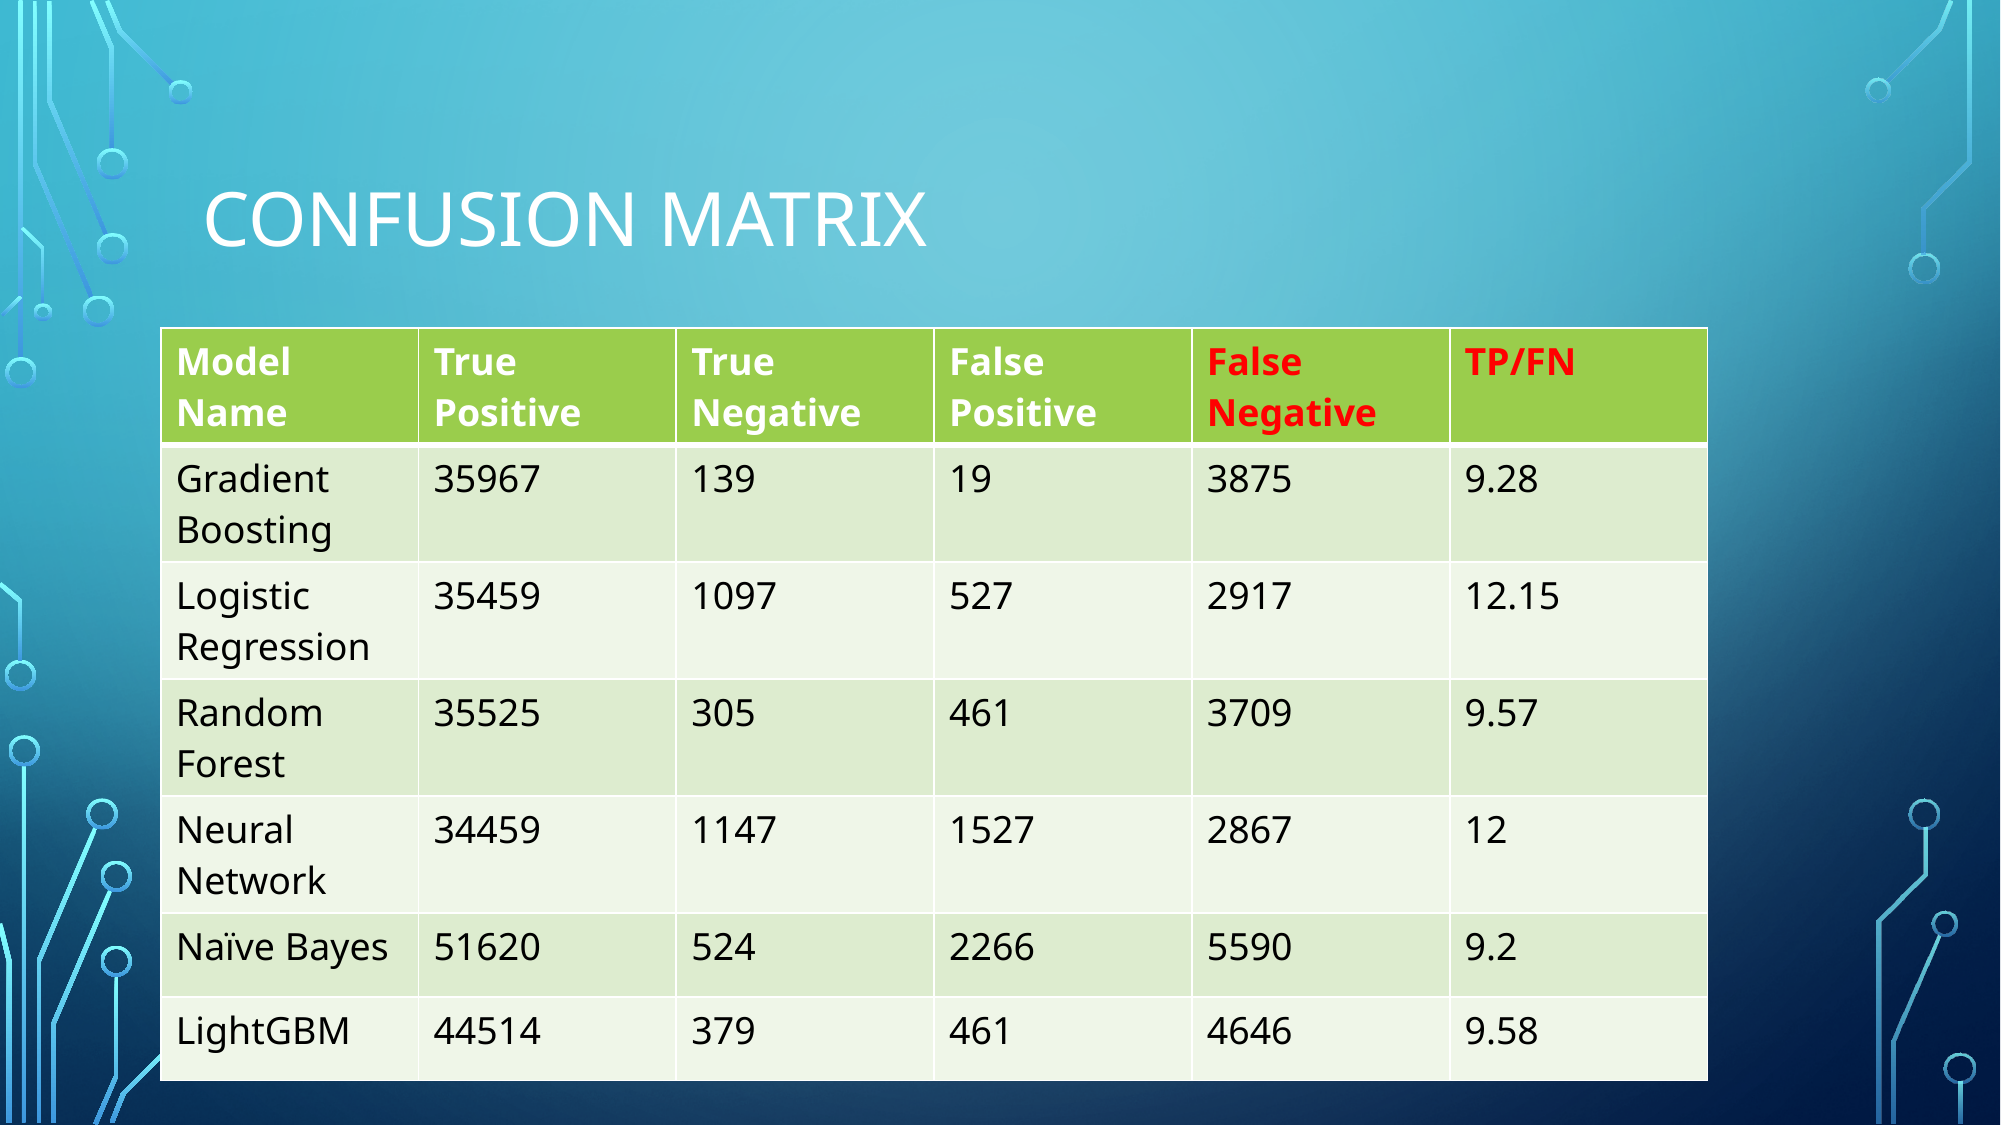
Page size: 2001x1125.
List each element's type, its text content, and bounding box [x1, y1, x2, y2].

table_cell 35967 [419, 448, 675, 561]
table_cell 379 [677, 998, 933, 1080]
table_cell 461 [935, 998, 1191, 1080]
table_cell 527 [935, 563, 1191, 678]
table_cell 51620 [419, 914, 675, 996]
table_header True Negative [677, 329, 933, 442]
table_cell LightGBM [162, 998, 418, 1080]
table_header True Positive [419, 329, 675, 442]
table_cell 305 [677, 680, 933, 795]
table_header False Positive [935, 329, 1191, 442]
table_cell 35459 [419, 563, 675, 678]
table_cell 9.57 [1451, 680, 1707, 795]
table_cell 9.2 [1451, 914, 1707, 996]
table_cell 2917 [1193, 563, 1449, 678]
table_cell 139 [677, 448, 933, 561]
table_header Model Name [162, 329, 418, 442]
table_cell 3875 [1193, 448, 1449, 561]
table_header False Negative [1193, 329, 1449, 442]
table_cell Naïve Bayes [162, 914, 418, 996]
table_cell 35525 [419, 680, 675, 795]
table_cell 2867 [1193, 797, 1449, 912]
table_cell 4646 [1193, 998, 1449, 1080]
table_cell Neural Network [162, 797, 418, 912]
title Confusion matrix [187, 101, 1813, 344]
table_cell 461 [935, 680, 1191, 795]
table_cell Random Forest [162, 680, 418, 795]
table_cell 44514 [419, 998, 675, 1080]
table_cell 1147 [677, 797, 933, 912]
table_cell 12 [1451, 797, 1707, 912]
table_cell 1097 [677, 563, 933, 678]
table_header TP/FN [1451, 329, 1707, 442]
table_cell 524 [677, 914, 933, 996]
table_cell 34459 [419, 797, 675, 912]
table_cell Logistic Regression [162, 563, 418, 678]
table_cell 12.15 [1451, 563, 1707, 678]
table_cell 9.58 [1451, 998, 1707, 1080]
table_cell 5590 [1193, 914, 1449, 996]
table_cell Gradient Boosting [162, 448, 418, 561]
table_cell 1527 [935, 797, 1191, 912]
table_cell 3709 [1193, 680, 1449, 795]
table_cell 9.28 [1451, 448, 1707, 561]
table_cell 2266 [935, 914, 1191, 996]
table_cell 19 [935, 448, 1191, 561]
